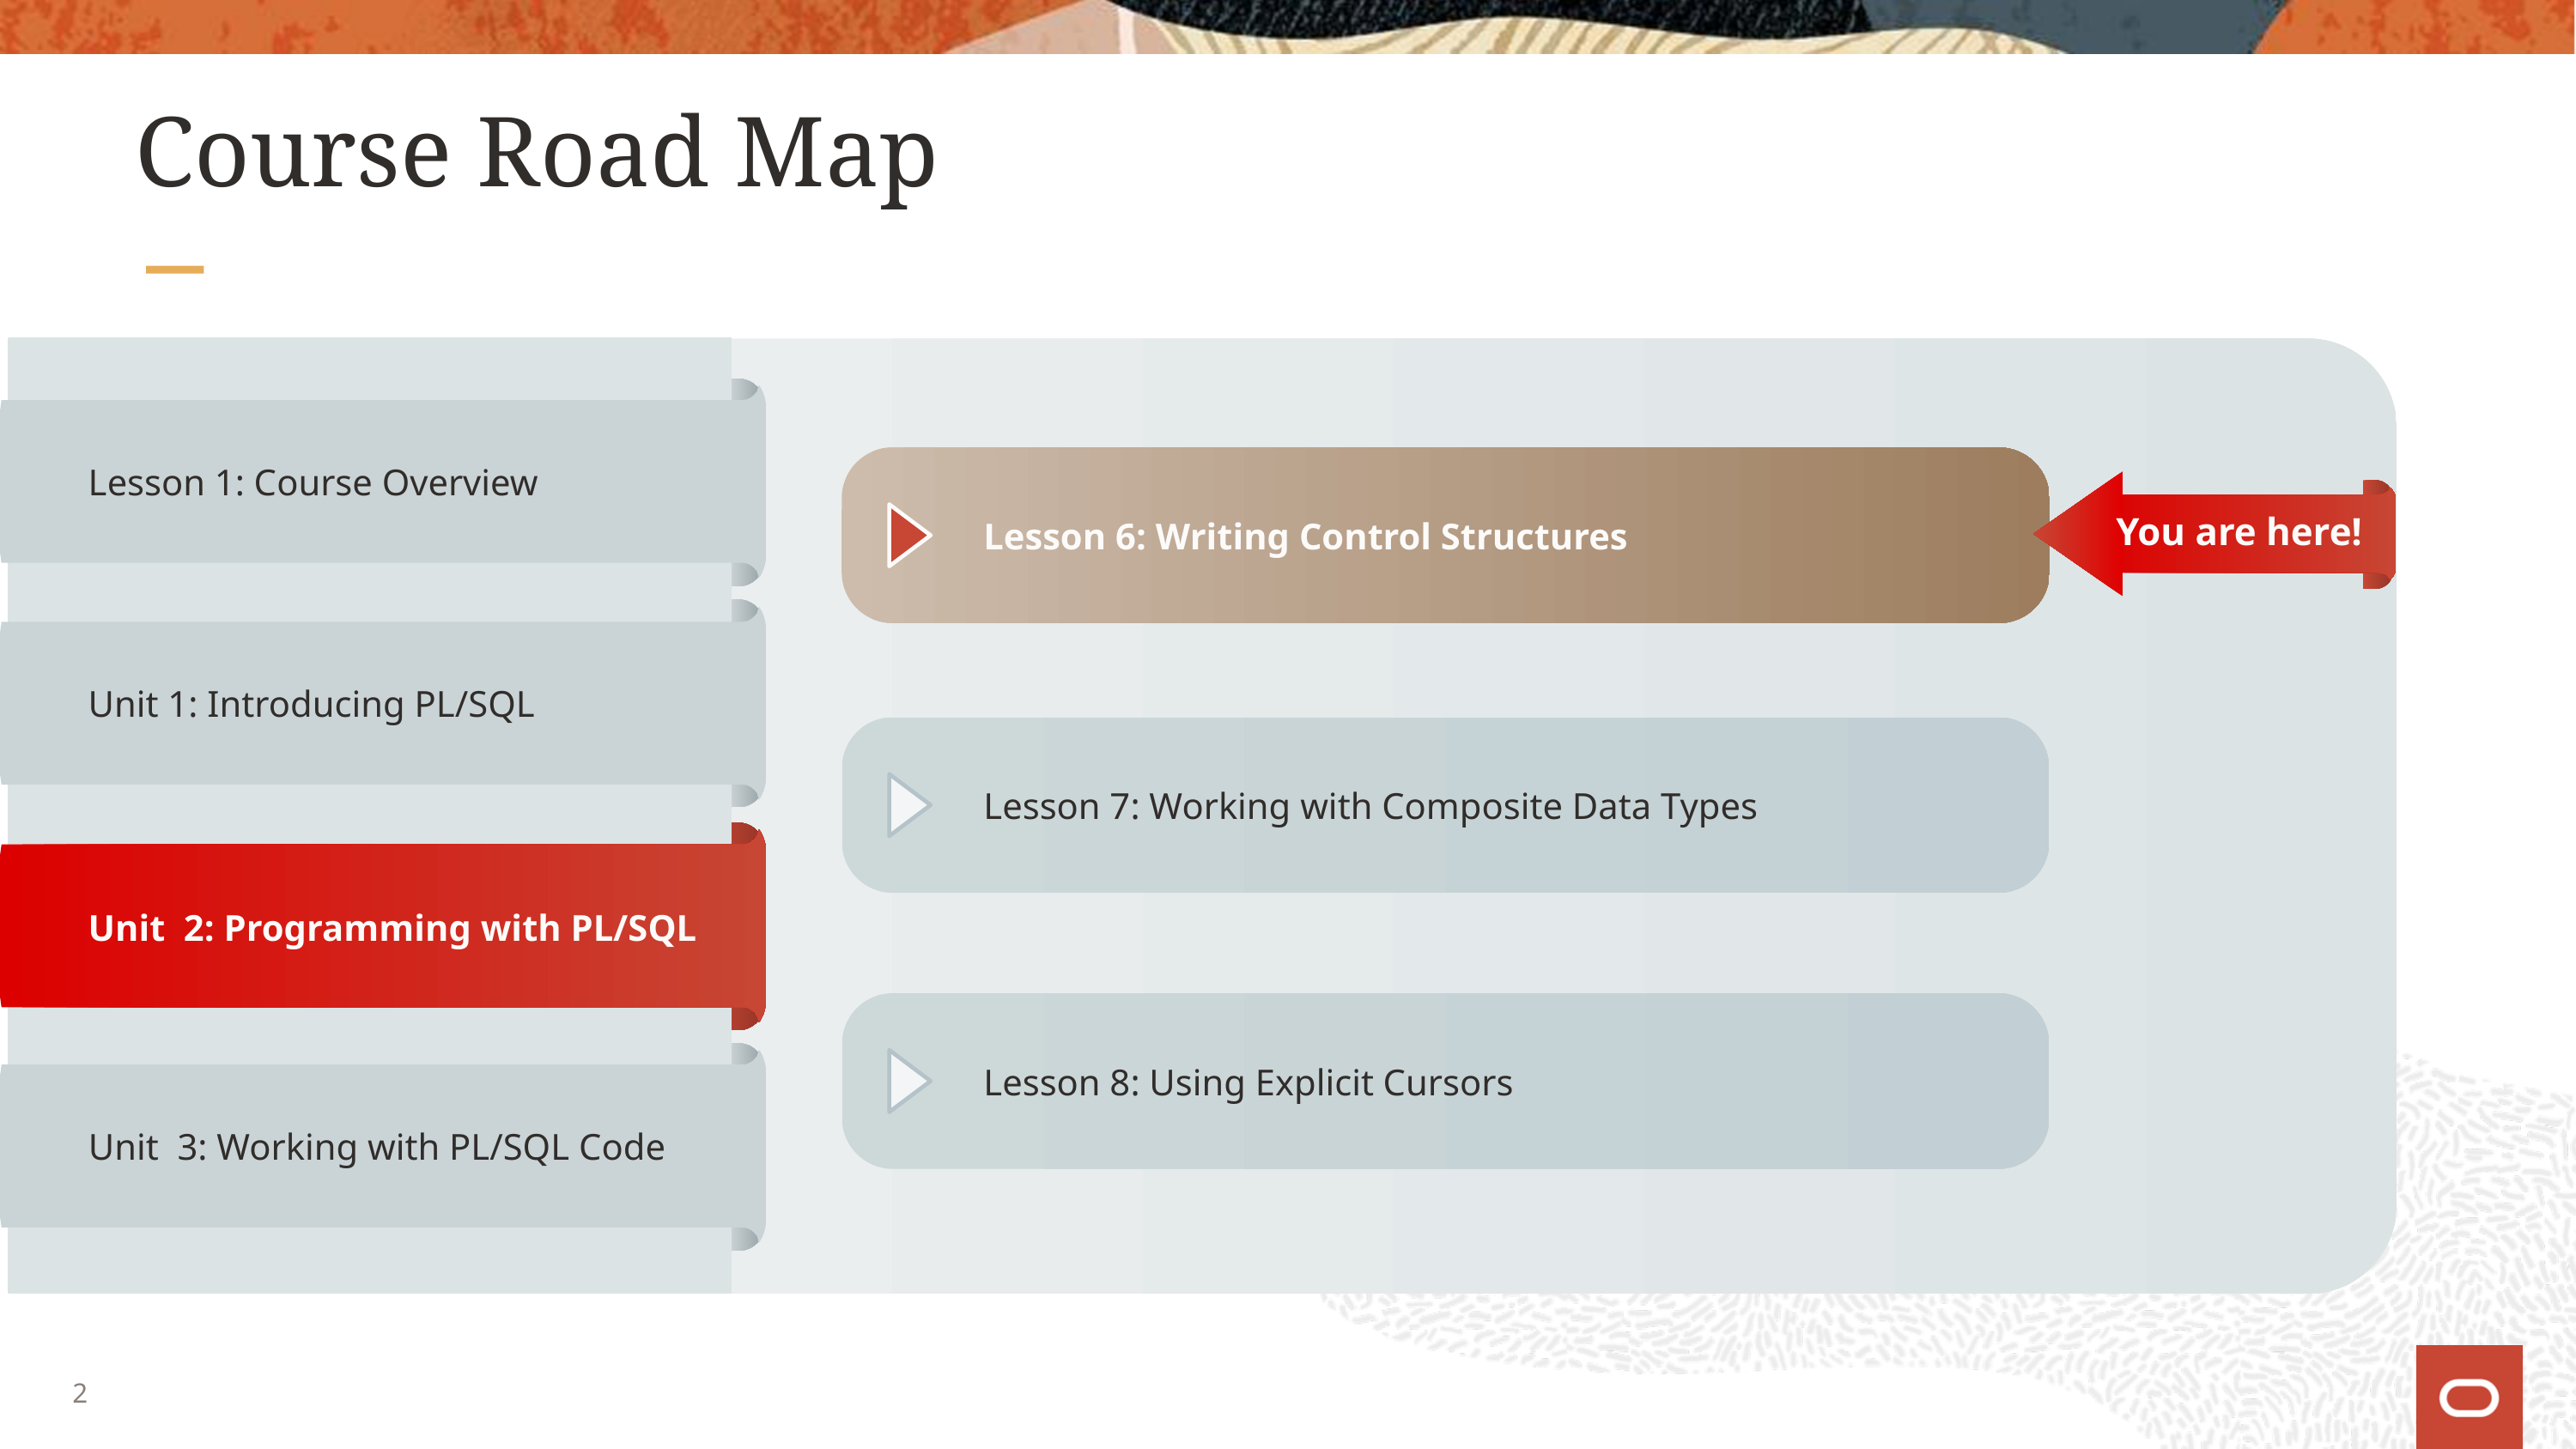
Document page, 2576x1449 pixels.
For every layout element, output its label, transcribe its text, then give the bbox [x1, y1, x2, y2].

text_box Lesson 6: Writing Control Structures [970, 507, 1920, 563]
text_box [841, 993, 2050, 1169]
text_box [0, 606, 767, 800]
text_box Unit 3: Working with PL/SQL Code [76, 1118, 681, 1174]
text_box [732, 379, 758, 400]
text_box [2032, 470, 2397, 597]
text_box [732, 1043, 757, 1064]
text_box [724, 338, 2397, 1294]
text_box Unit 2: Programming with PL/SQL [75, 899, 764, 955]
title Course Road Map [131, 86, 2445, 252]
picture [0, 0, 2576, 54]
picture [2416, 1345, 2523, 1449]
text_box [732, 599, 758, 621]
text_box [0, 1049, 767, 1243]
text_box [8, 337, 732, 400]
text_box [889, 1050, 931, 1113]
text_box [732, 563, 758, 586]
text_box [8, 563, 732, 621]
text_box [8, 1008, 732, 1064]
text_box Lesson 8: Using Explicit Cursors [970, 1052, 1834, 1109]
text_box Lesson 7: Working with Composite Data Types [970, 777, 1907, 834]
text_box [841, 717, 2050, 894]
text_box Lesson 1: Course Overview [75, 453, 648, 510]
text_box [0, 385, 767, 579]
text_box [8, 785, 732, 844]
text_box [8, 1228, 732, 1294]
text_box [889, 773, 931, 836]
text_box [0, 829, 767, 1023]
text_box [732, 822, 757, 844]
text_box [732, 785, 758, 808]
text_box [732, 1008, 758, 1031]
text_box [841, 447, 2041, 623]
text_box [889, 504, 931, 567]
text_box [732, 1228, 758, 1252]
text_box Unit 1: Introducing PL/SQL [75, 675, 696, 731]
